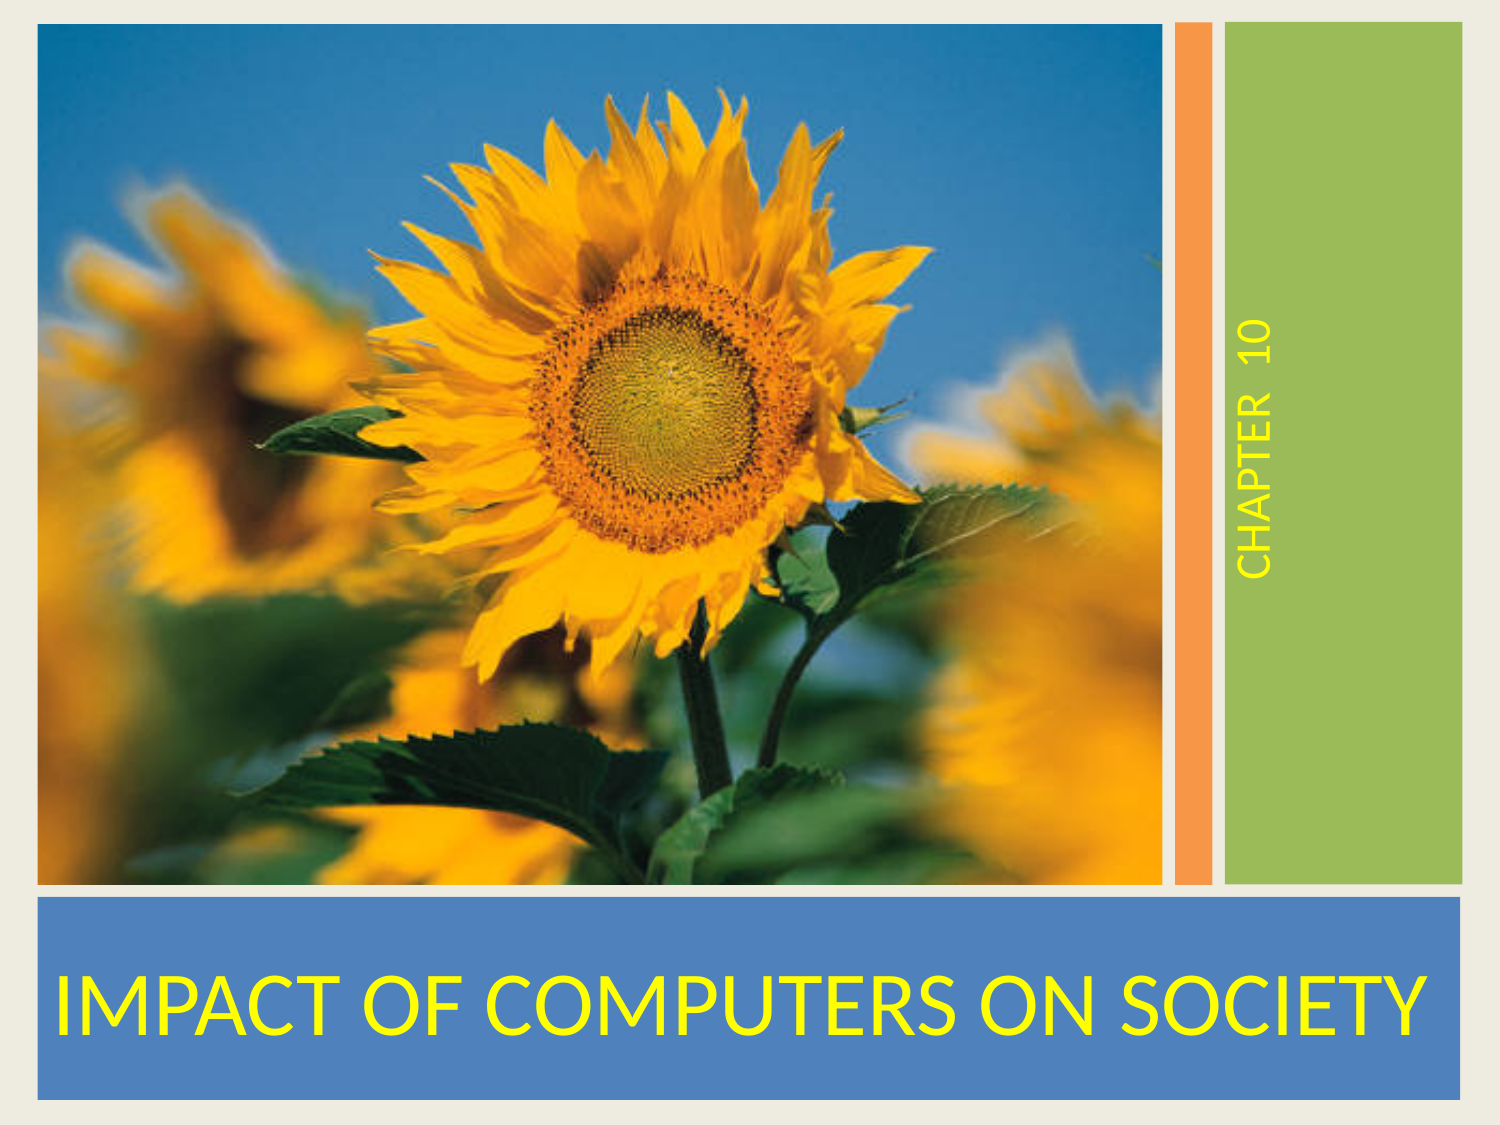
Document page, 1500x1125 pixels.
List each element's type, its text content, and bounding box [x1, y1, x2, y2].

list CHAPTER 10 [1224, 25, 1388, 876]
picture [37, 24, 1163, 885]
list IMPACT OF COMPUTERS ON SOCIETY [37, 896, 1461, 1100]
